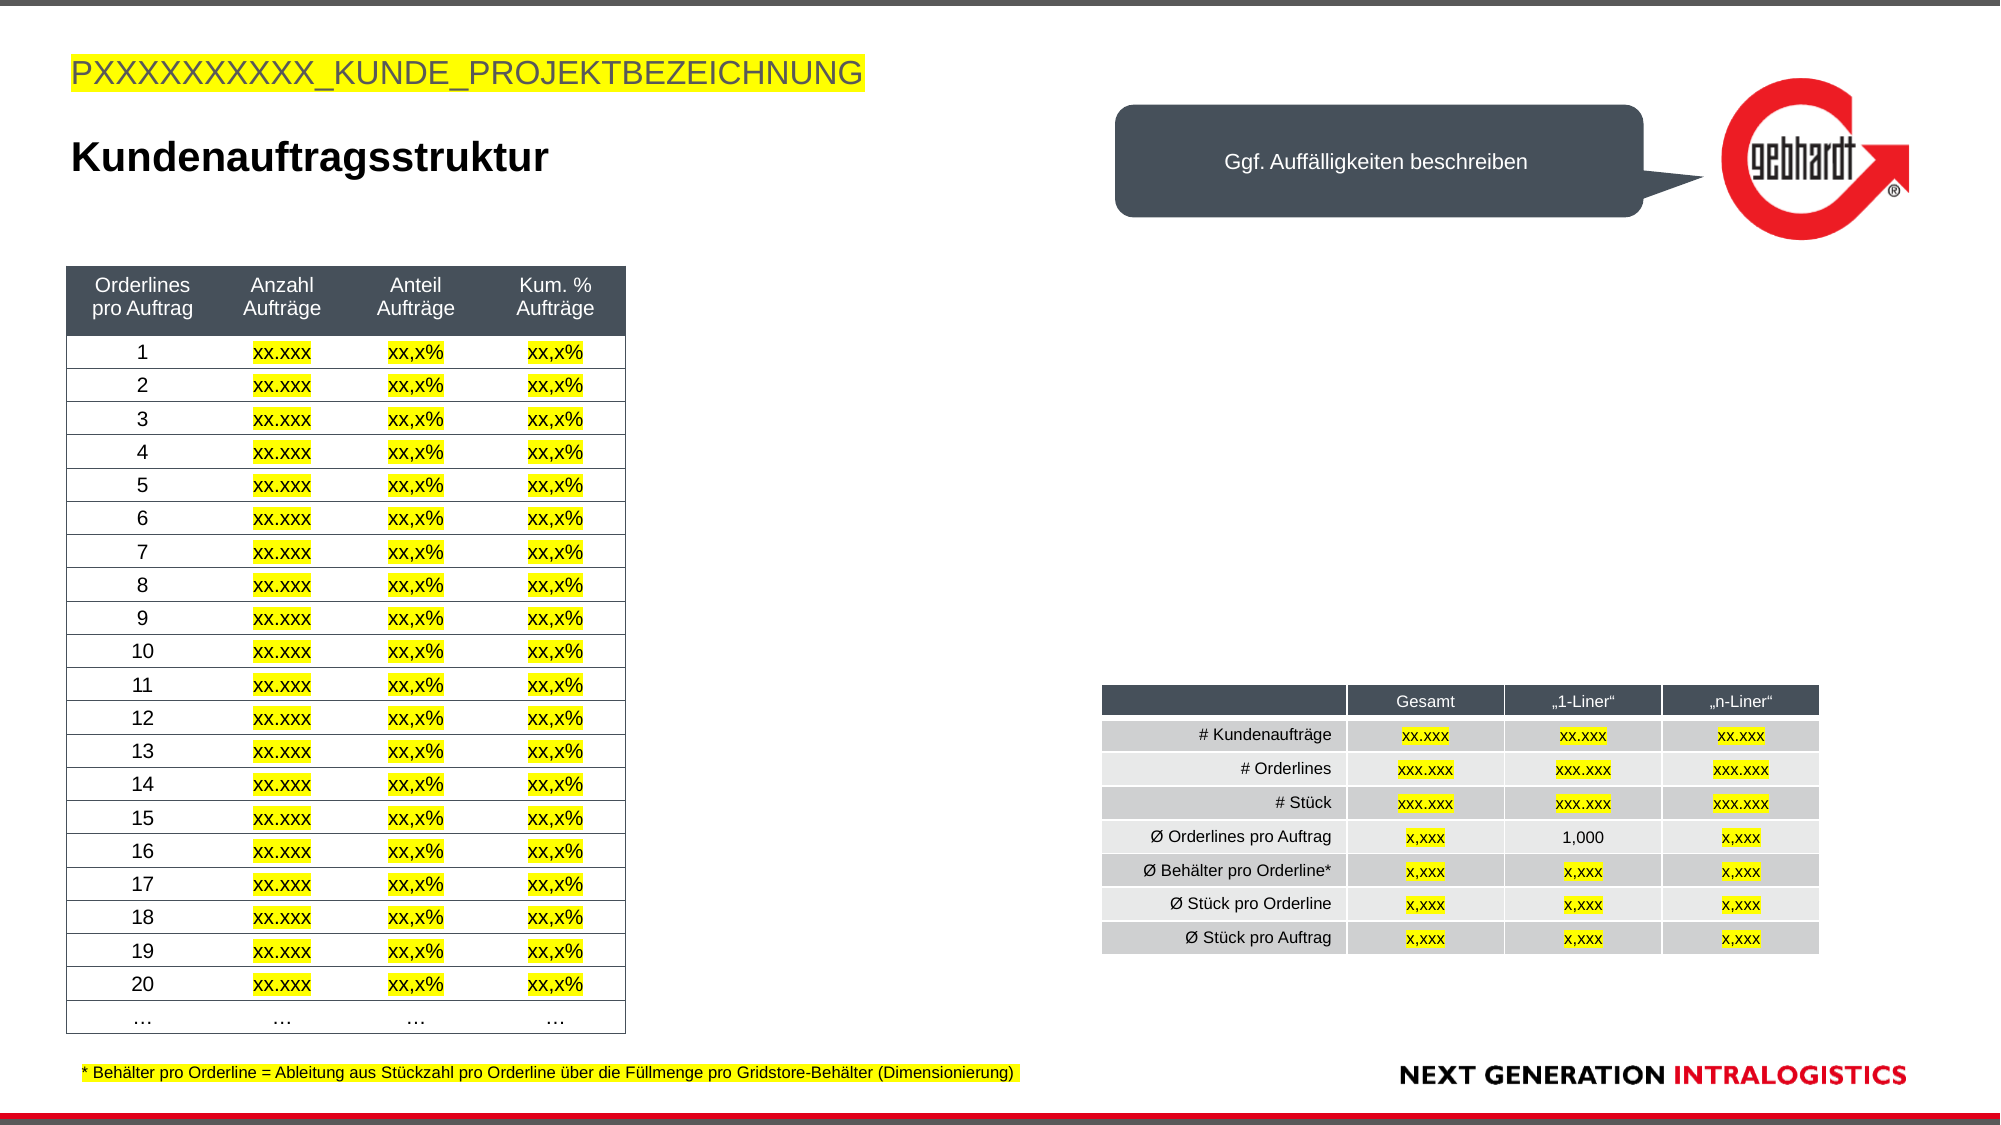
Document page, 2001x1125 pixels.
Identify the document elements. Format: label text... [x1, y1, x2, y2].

table_cell xx.xxx [218, 967, 346, 1000]
picture [658, 266, 1908, 1034]
table_cell 13 [67, 735, 218, 767]
table_cell xx,x% [486, 768, 625, 800]
table_cell 3 [67, 402, 218, 434]
table_cell xx,x% [486, 801, 625, 833]
table_cell xx,x% [486, 535, 625, 567]
table_cell xx.xxx [218, 801, 346, 833]
table_header Anteil Aufträge [346, 267, 486, 335]
table_cell xx,x% [346, 668, 486, 700]
table_header Anzahl Aufträge [218, 267, 346, 335]
table_cell xx,x% [486, 701, 625, 734]
table_cell xx.xxx [218, 435, 346, 468]
table_cell xx,x% [346, 469, 486, 501]
table_cell 5 [67, 469, 218, 501]
table_cell 2 [67, 369, 218, 401]
table_cell 15 [67, 801, 218, 833]
table_cell xx.xxx [218, 834, 346, 867]
table_cell xx.xxx [218, 535, 346, 567]
table_cell xx,x% [486, 602, 625, 634]
table_cell xx,x% [486, 402, 625, 434]
table_cell xx.xxx [218, 602, 346, 634]
table_cell xx.xxx [218, 934, 346, 966]
table_cell … [67, 1001, 218, 1033]
table_cell xx,x% [346, 602, 486, 634]
table_cell xx,x% [486, 868, 625, 900]
table_cell xx,x% [486, 735, 625, 767]
table_cell xx,x% [486, 934, 625, 966]
table_cell xx,x% [486, 369, 625, 401]
table_cell 18 [67, 901, 218, 933]
table_cell xx,x% [346, 934, 486, 966]
table_cell … [218, 1001, 346, 1033]
table_cell 10 [67, 635, 218, 667]
table_cell xx,x% [346, 336, 486, 368]
table_cell xx,x% [346, 568, 486, 601]
table_cell xx,x% [486, 901, 625, 933]
table_cell 12 [67, 701, 218, 734]
table_cell 7 [67, 535, 218, 567]
table_cell 8 [67, 568, 218, 601]
table_cell xx,x% [486, 502, 625, 534]
table_cell xx,x% [346, 768, 486, 800]
table_cell xx,x% [346, 735, 486, 767]
picture [1715, 73, 1916, 246]
table_header Kum. % Aufträge [486, 267, 625, 335]
text_box Ggf. Auffälligkeiten beschreiben [1115, 104, 1704, 218]
table_cell xx,x% [346, 502, 486, 534]
table_cell 9 [67, 602, 218, 634]
table_cell xx,x% [346, 402, 486, 434]
table_cell xx,x% [486, 469, 625, 501]
table_cell xx.xxx [218, 568, 346, 601]
table_cell xx.xxx [218, 402, 346, 434]
table_cell xx.xxx [218, 868, 346, 900]
picture [1896, 1063, 1908, 1087]
table_header Orderlines pro Auftrag [67, 267, 218, 335]
table_cell xx,x% [486, 568, 625, 601]
table_cell xx.xxx [218, 469, 346, 501]
table_cell 11 [67, 668, 218, 700]
title Kundenauftragsstruktur [70, 135, 1115, 195]
table_cell xx.xxx [218, 668, 346, 700]
list Pxxxxxxxxxx_Kunde_Projektbezeichnung [70, 47, 1134, 95]
table_cell xx.xxx [218, 369, 346, 401]
table_cell 4 [67, 435, 218, 468]
table_cell xx.xxx [218, 502, 346, 534]
table_cell … [486, 1001, 625, 1033]
table_cell xx.xxx [218, 336, 346, 368]
table_cell xx,x% [486, 967, 625, 1000]
table_cell xx,x% [346, 635, 486, 667]
table_cell xx,x% [346, 801, 486, 833]
table_cell xx.xxx [218, 768, 346, 800]
table_cell xx,x% [346, 967, 486, 1000]
table_cell xx,x% [486, 834, 625, 867]
table_cell … [346, 1001, 486, 1033]
table_cell xx.xxx [218, 901, 346, 933]
table_cell xx,x% [346, 535, 486, 567]
table_cell xx,x% [346, 369, 486, 401]
table_cell 14 [67, 768, 218, 800]
table_cell xx,x% [486, 336, 625, 368]
table_cell xx,x% [346, 901, 486, 933]
table_cell xx,x% [346, 435, 486, 468]
table_cell xx,x% [486, 635, 625, 667]
table_cell xx,x% [346, 834, 486, 867]
table_cell 17 [67, 868, 218, 900]
text_box * Behälter pro Orderline = Ableitung aus Stückzahl pro Orderline über die Füllmenge pro Gridstore-Behälter (Dimensionierung) [66, 1054, 1896, 1090]
table_cell 20 [67, 967, 218, 1000]
table_cell xx.xxx [218, 635, 346, 667]
table_cell 1 [67, 336, 218, 368]
table_cell xx,x% [486, 668, 625, 700]
table_cell xx.xxx [218, 701, 346, 734]
table_cell xx,x% [346, 701, 486, 734]
table_cell xx,x% [346, 868, 486, 900]
table_cell 19 [67, 934, 218, 966]
table_cell 16 [67, 834, 218, 867]
table_cell xx.xxx [218, 735, 346, 767]
table_cell xx,x% [486, 435, 625, 468]
table_cell 6 [67, 502, 218, 534]
